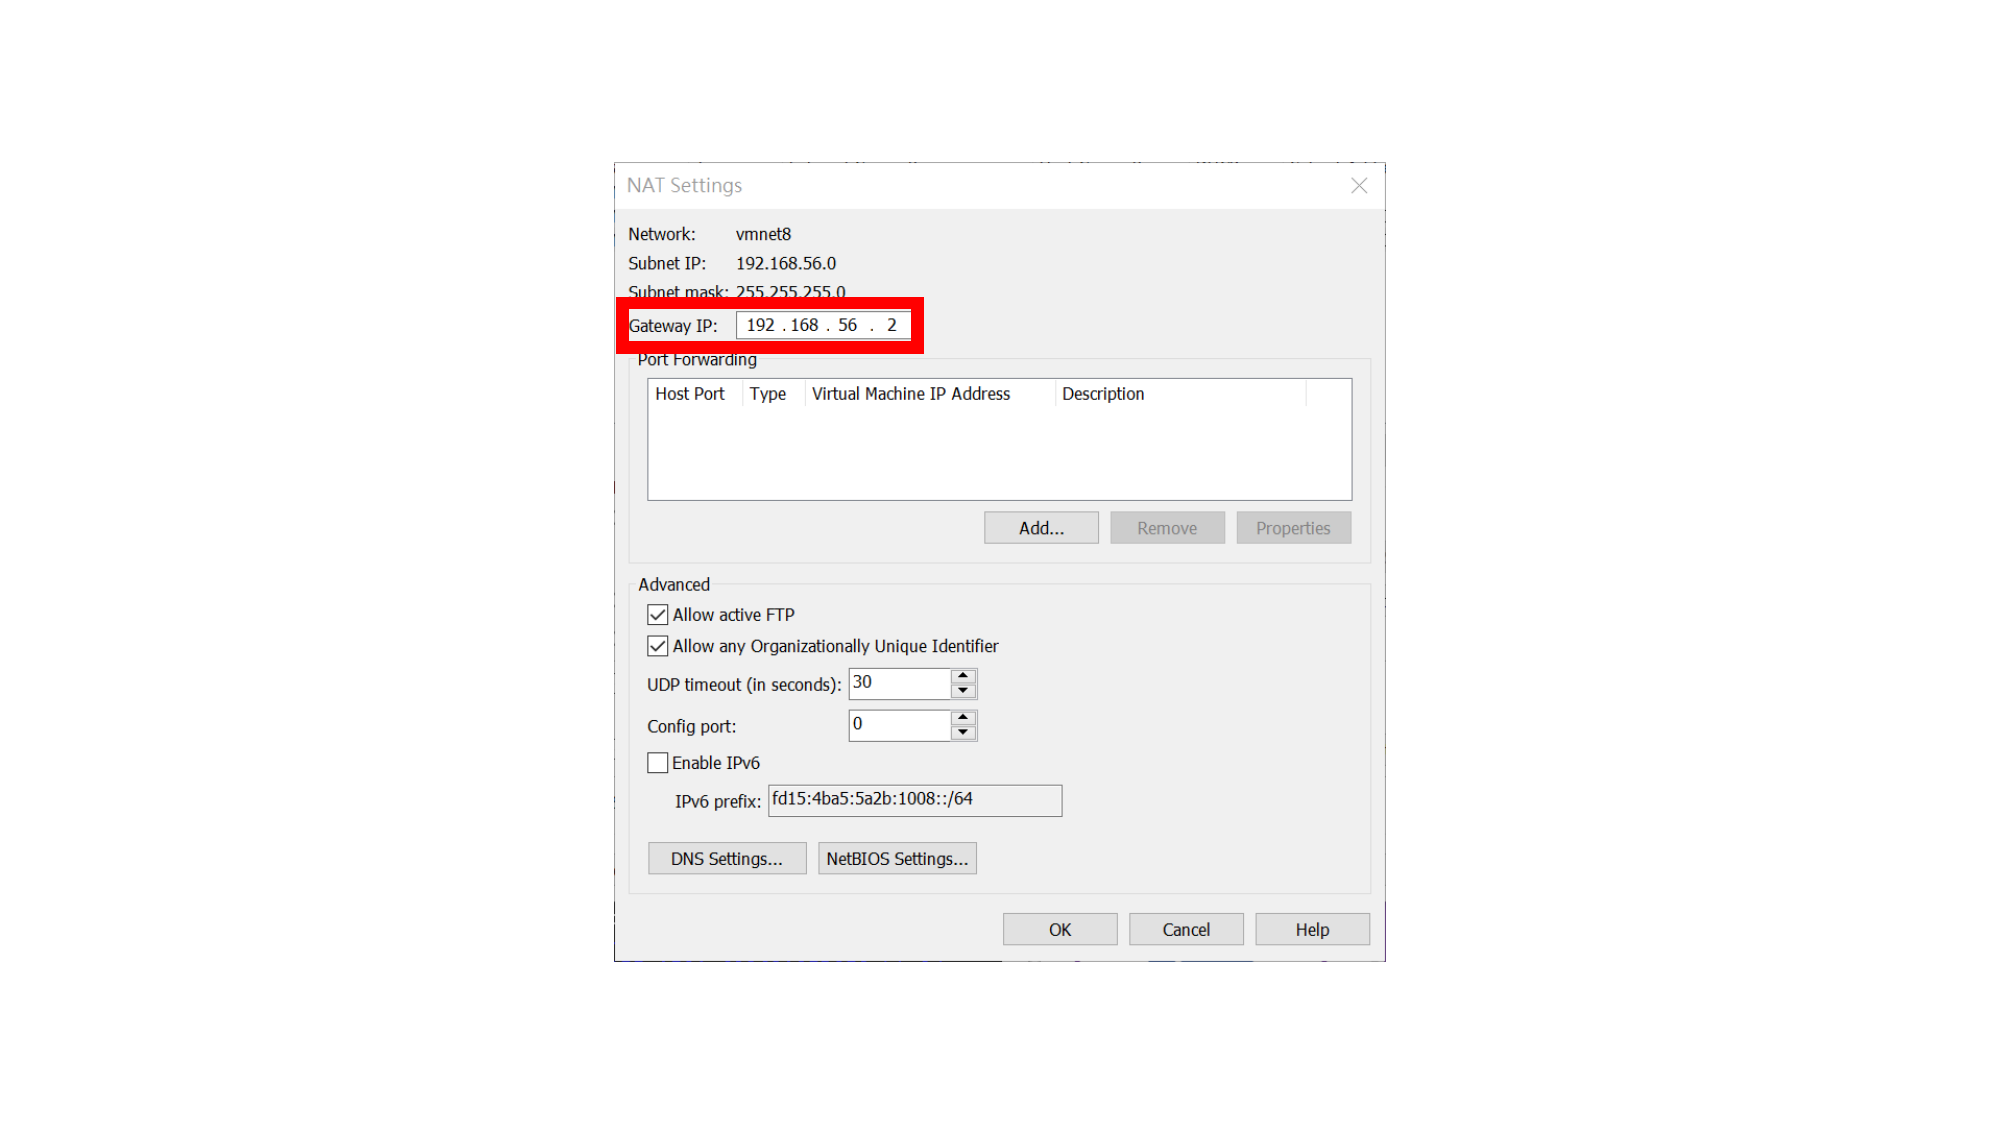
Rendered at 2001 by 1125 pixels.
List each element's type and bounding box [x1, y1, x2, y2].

picture [614, 162, 1386, 962]
